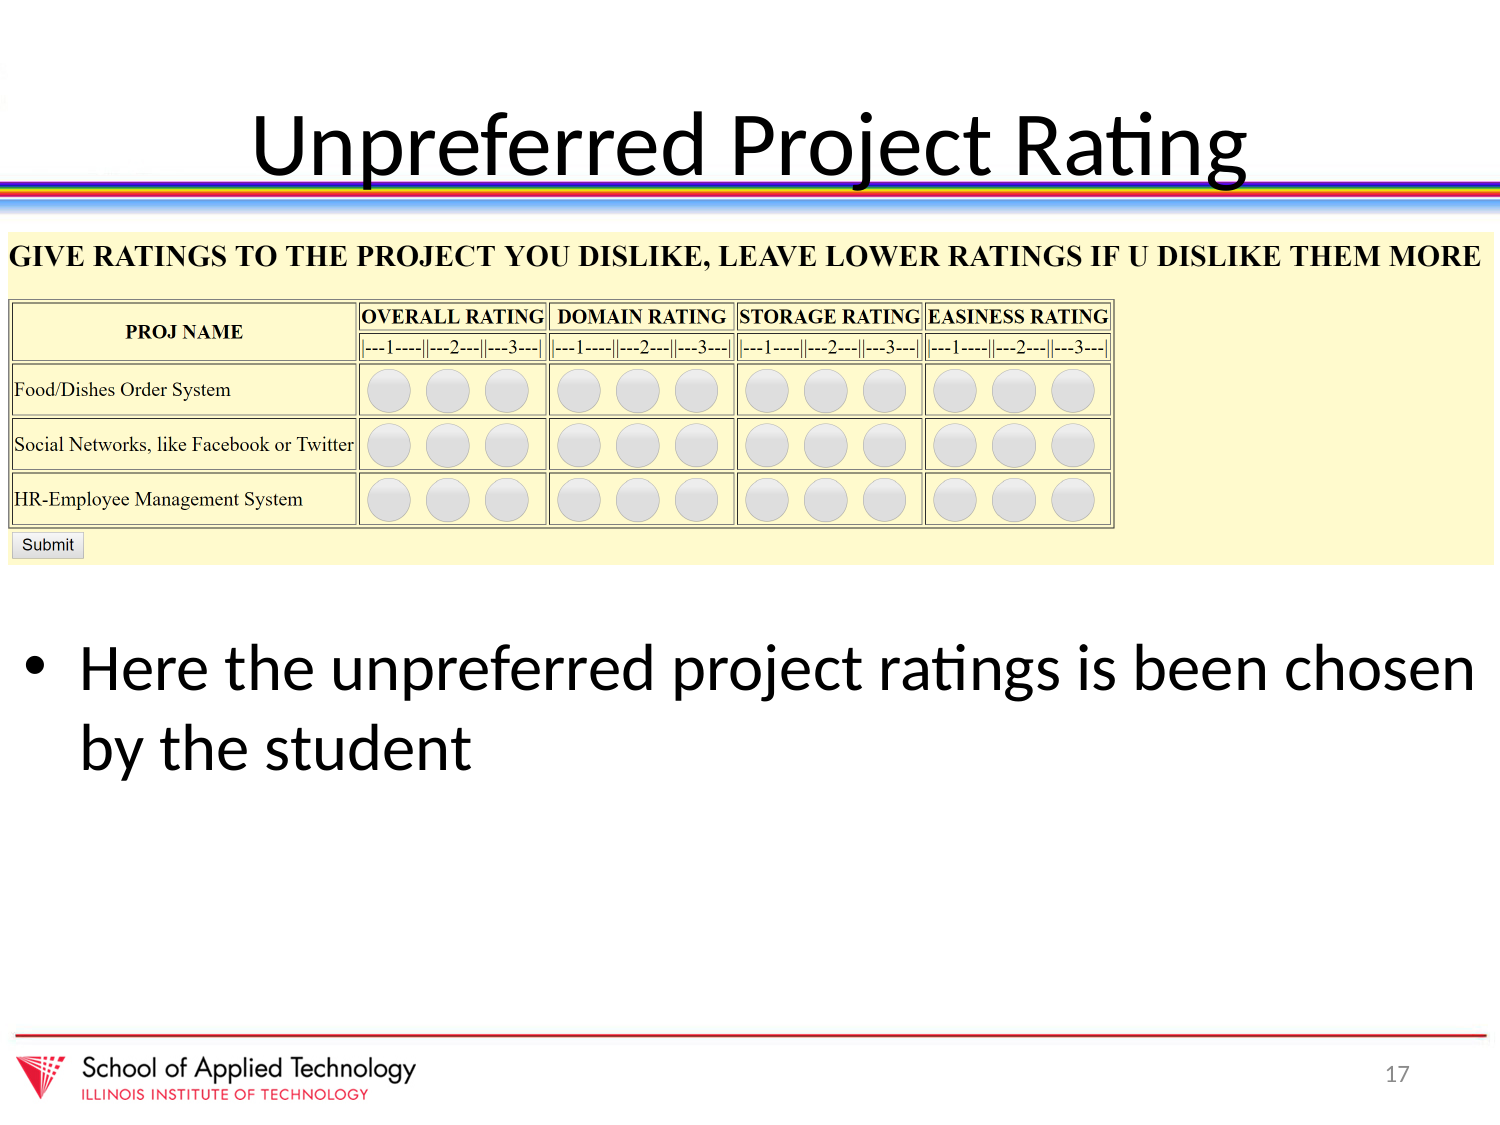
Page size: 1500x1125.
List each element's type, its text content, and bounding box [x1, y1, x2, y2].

slide_number 17 [1074, 1042, 1425, 1103]
picture [0, 0, 1500, 1125]
list Here the unpreferred project ratings is been chosen by the student [8, 616, 1500, 1005]
title Unpreferred Project Rating [75, 45, 1425, 230]
